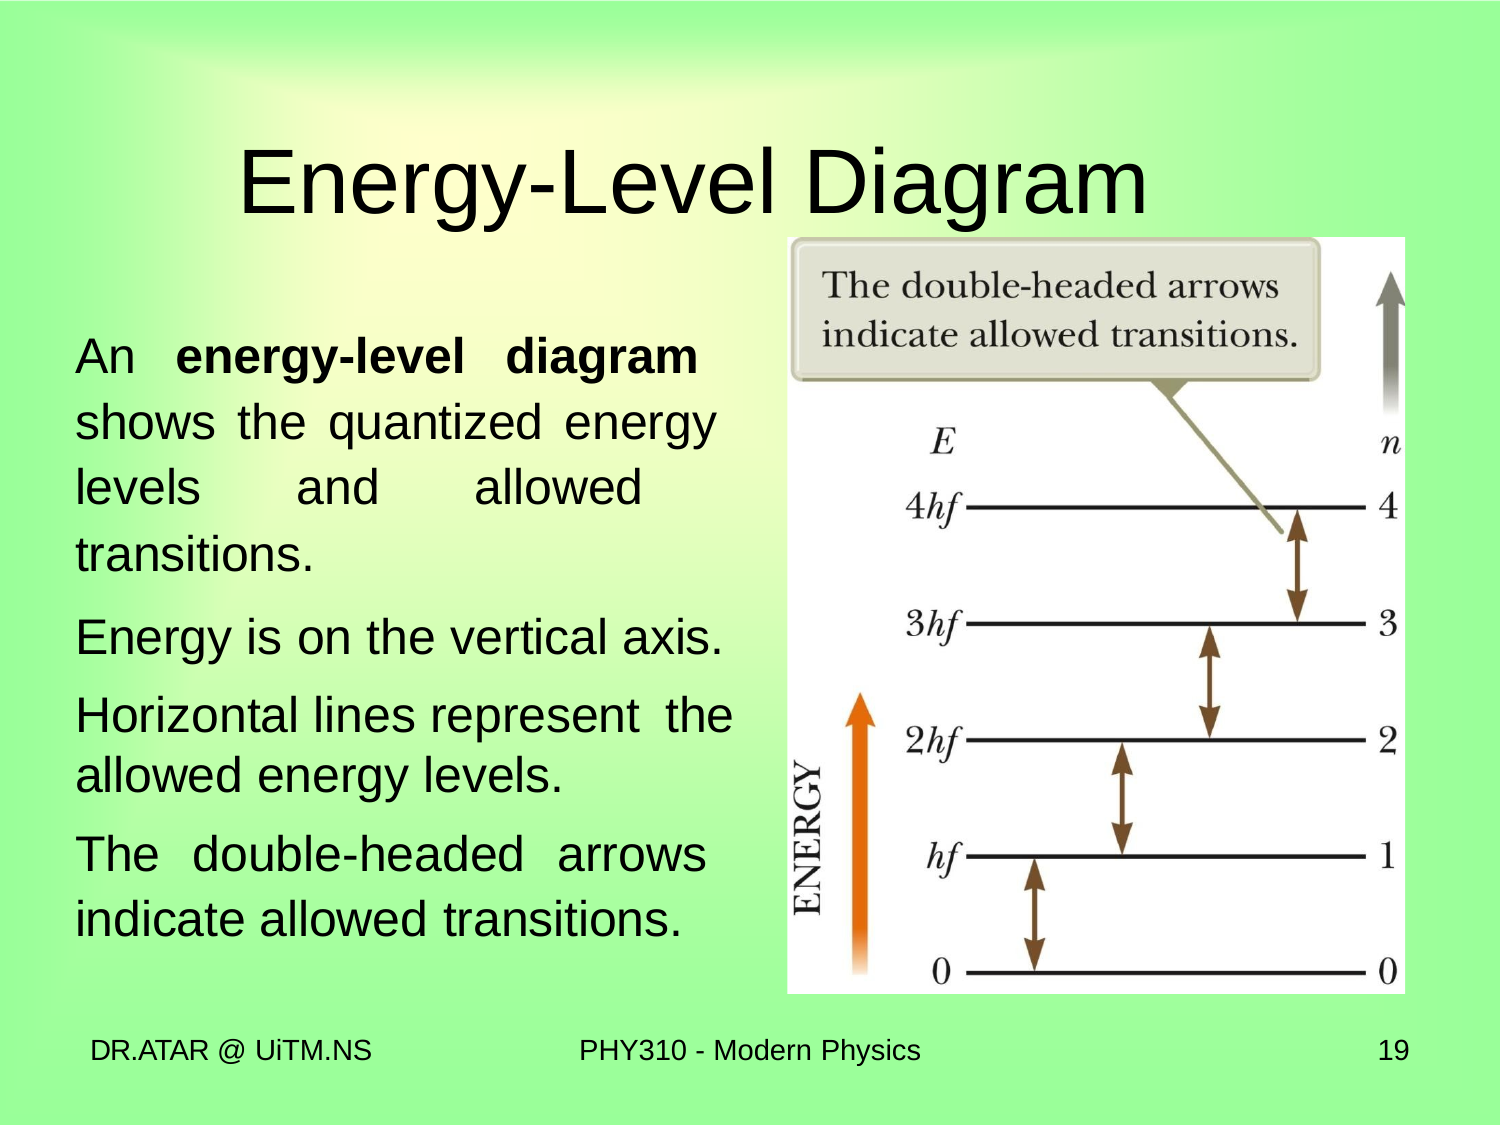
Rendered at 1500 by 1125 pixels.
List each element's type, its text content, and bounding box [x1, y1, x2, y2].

text_box [0, 0, 1500, 1125]
text_box An energy-level diagram shows the quantized energy levels and allowed transitions. Energy is on the vertical axis. Horizontal lines represent the allowed energy levels. The double-headed arrows indicate allowed transitions. [72, 315, 740, 947]
text_box [787, 237, 1406, 994]
title Energy-Level Diagram [235, 119, 1153, 310]
slide_number PHY310 - Modern Physics [577, 1031, 923, 1125]
footer DR.ATAR @ UiTM.NS [87, 1031, 380, 1125]
slide_number 19 [1371, 1031, 1417, 1125]
